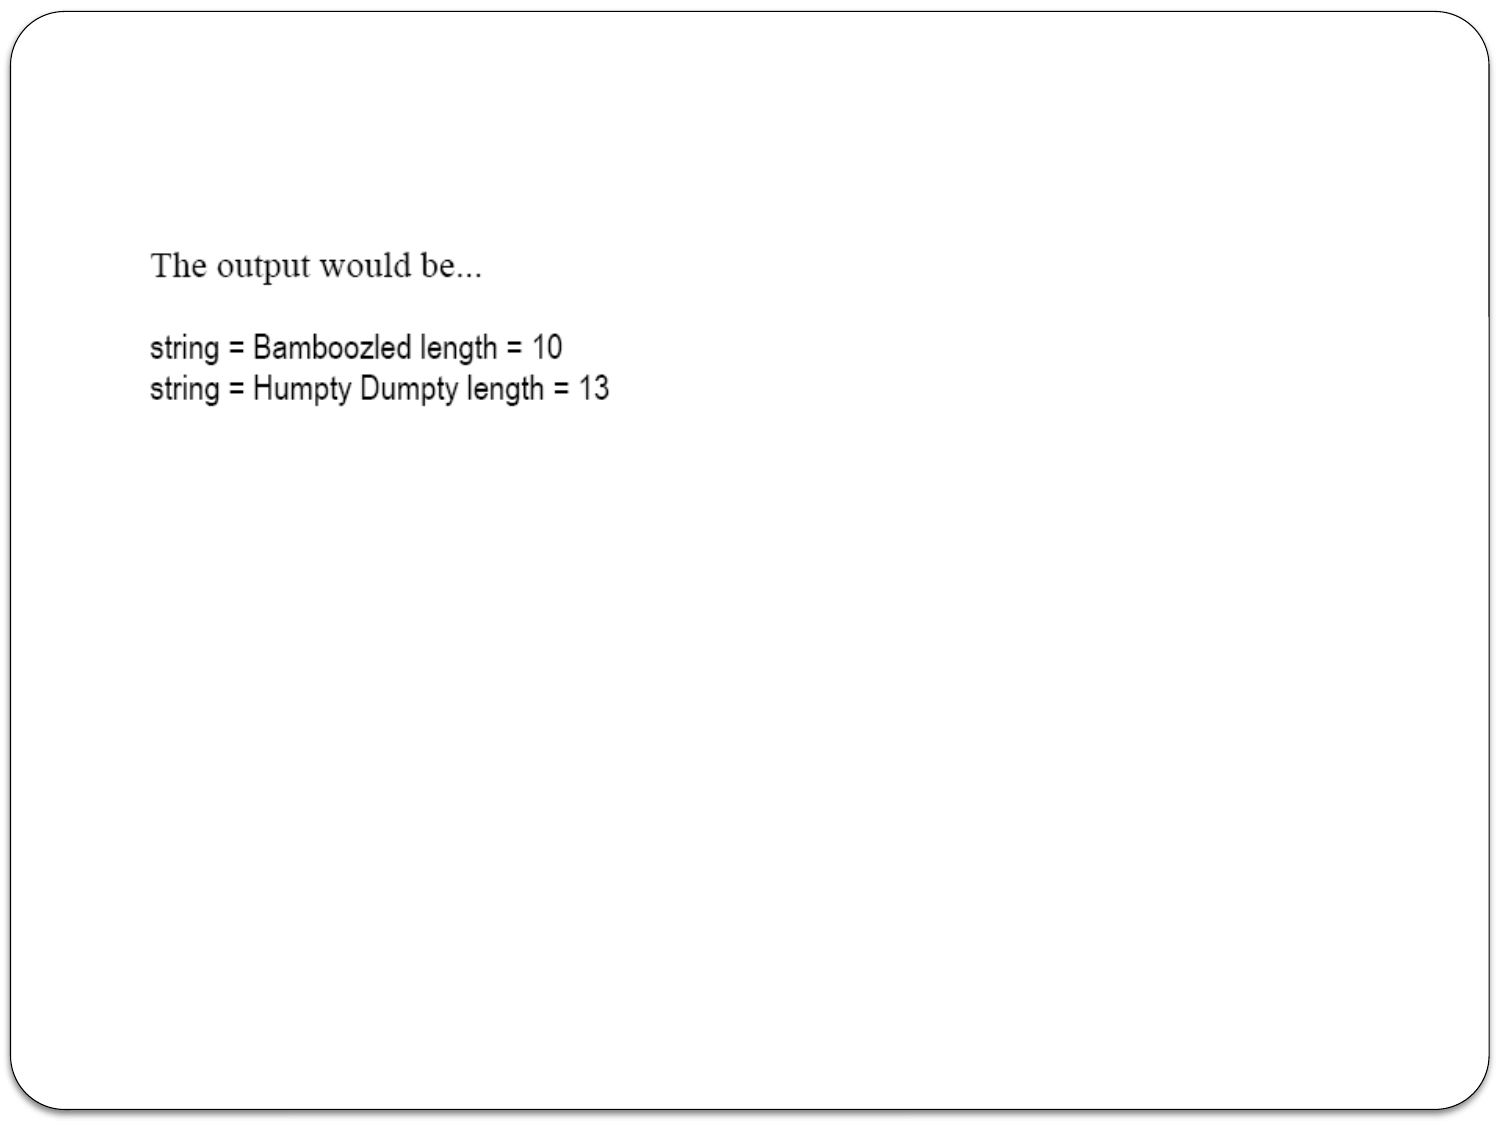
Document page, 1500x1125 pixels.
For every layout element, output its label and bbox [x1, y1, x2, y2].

list [137, 249, 704, 422]
